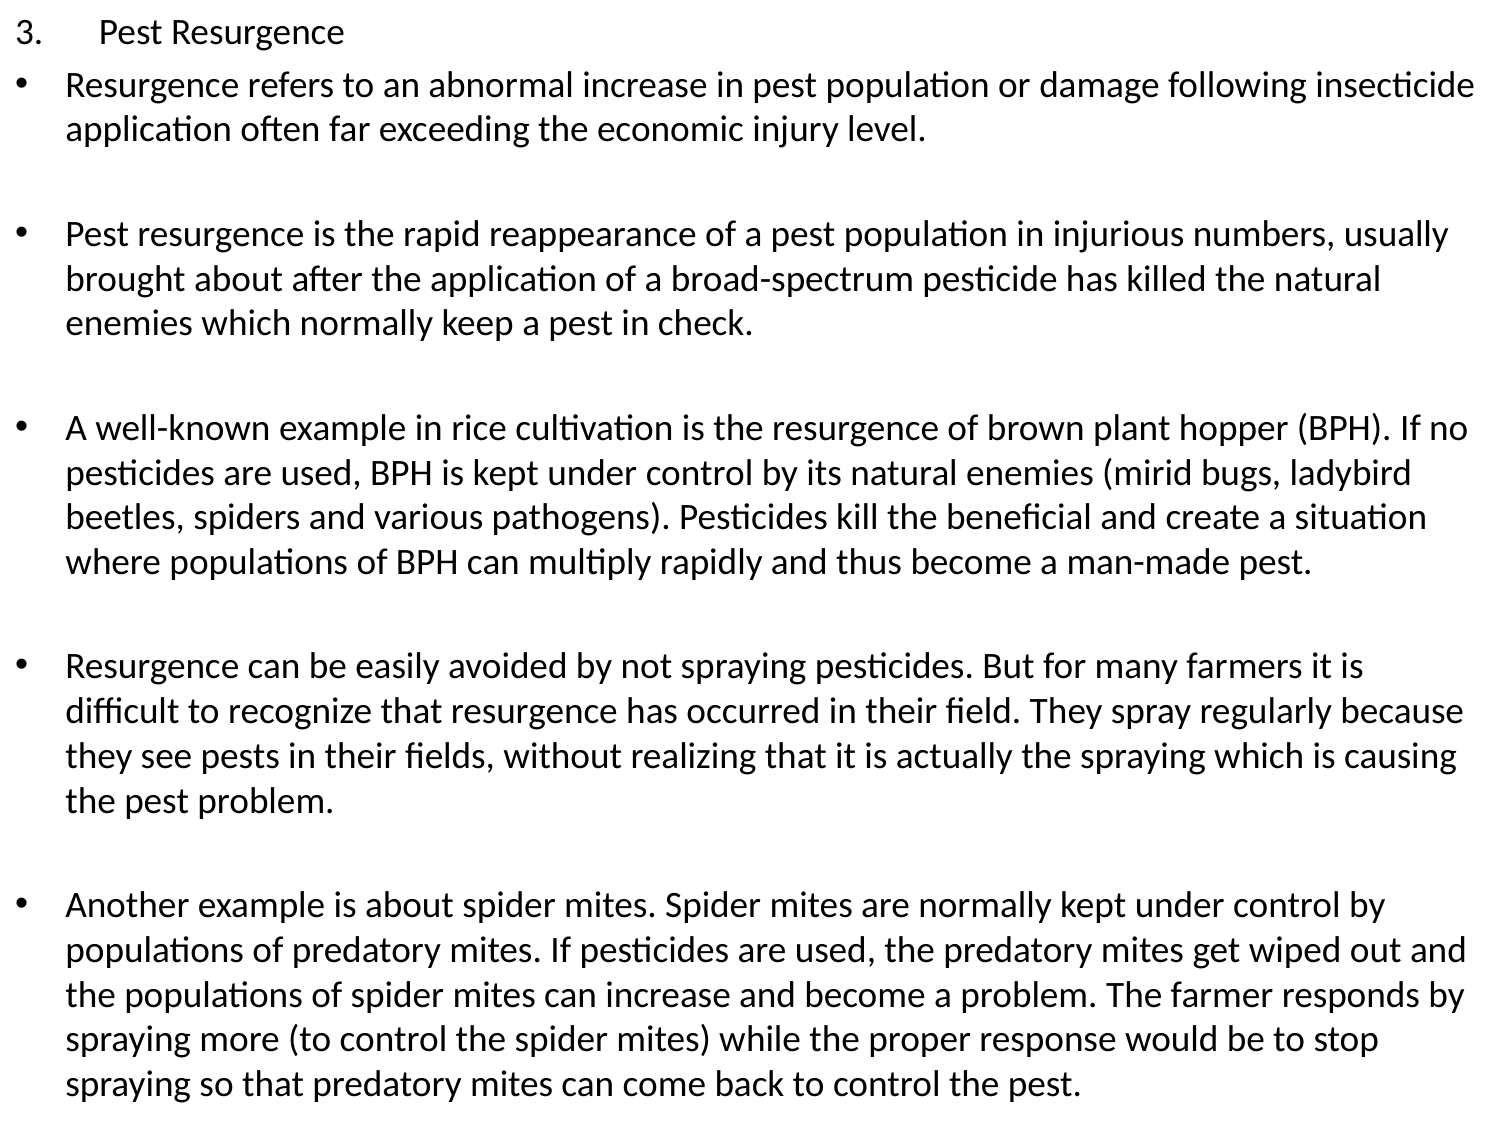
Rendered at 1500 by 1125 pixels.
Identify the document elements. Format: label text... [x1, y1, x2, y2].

list 3. Pest Resurgence Resurgence refers to an abnormal increase in pest population or damage following insecticide application often far exceeding the economic injury level. Pest resurgence is the rapid reappearance of a pest population in injurious numbers, usually brought about after the application of a broad-spectrum pesticide has killed the natural enemies which normally keep a pest in check. A well-known example in rice cultivation is the resurgence of brown plant hopper (BPH). If no pesticides are used, BPH is kept under control by its natural enemies (mirid bugs, ladybird beetles, spiders and various pathogens). Pesticides kill the beneficial and create a situation where populations of BPH can multiply rapidly and thus become a man-made pest. Resurgence can be easily avoided by not spraying pesticides. But for many farmers it is difficult to recognize that resurgence has occurred in their field. They spray regularly because they see pests in their fields, without realizing that it is actually the spraying which is causing the pest problem. Another example is about spider mites. Spider mites are normally kept under control by populations of predatory mites. If pesticides are used, the predatory mites get wiped out and the populations of spider mites can increase and become a problem. The farmer responds by spraying more (to control the spider mites) while the proper response would be to stop spraying so that predatory mites can come back to control the pest. [0, 0, 1500, 1125]
